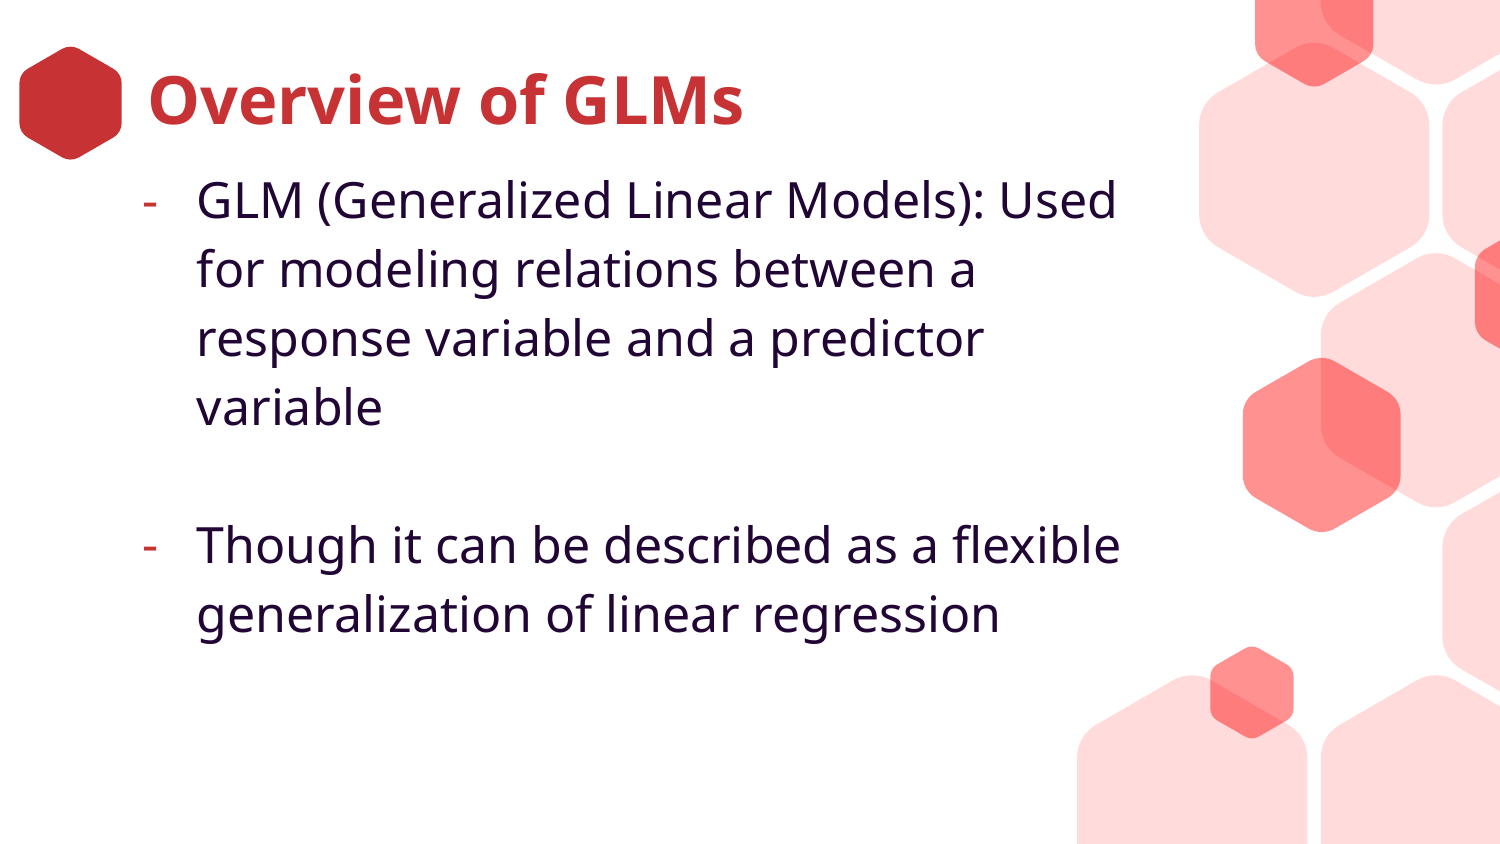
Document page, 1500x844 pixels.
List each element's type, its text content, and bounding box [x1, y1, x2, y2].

list GLM (Generalized Linear Models): Used for modeling relations between a response variable and a predictor variable Though it can be described as a flexible generalization of linear regression [121, 159, 1153, 633]
title Overview of GLMs [146, 70, 1133, 136]
